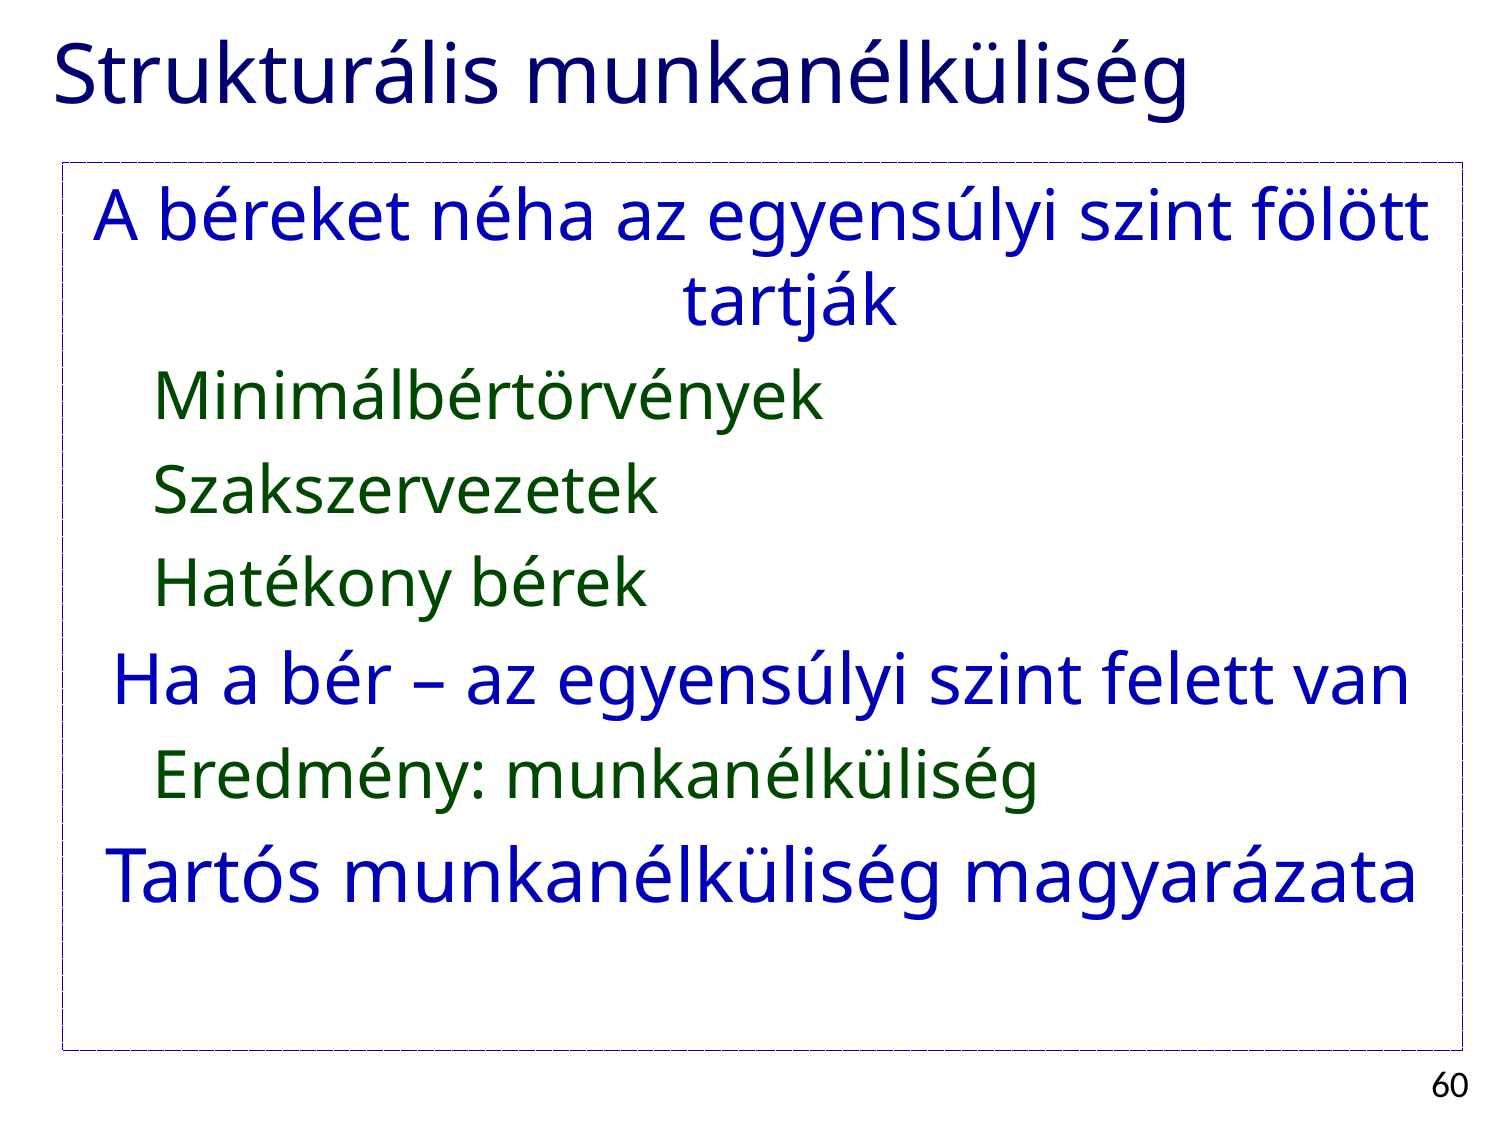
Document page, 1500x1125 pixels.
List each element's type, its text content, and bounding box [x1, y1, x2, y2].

text_box 60 [1400, 1052, 1500, 1113]
title Strukturális munkanélküliség [37, 12, 1475, 138]
list A béreket néha az egyensúlyi szint fölött tartják Minimálbértörvények Szakszervezetek Hatékony bérek Ha a bér – az egyensúlyi szint felett van Eredmény: munkanélküliség Tartós munkanélküliség magyarázata [62, 162, 1463, 1051]
